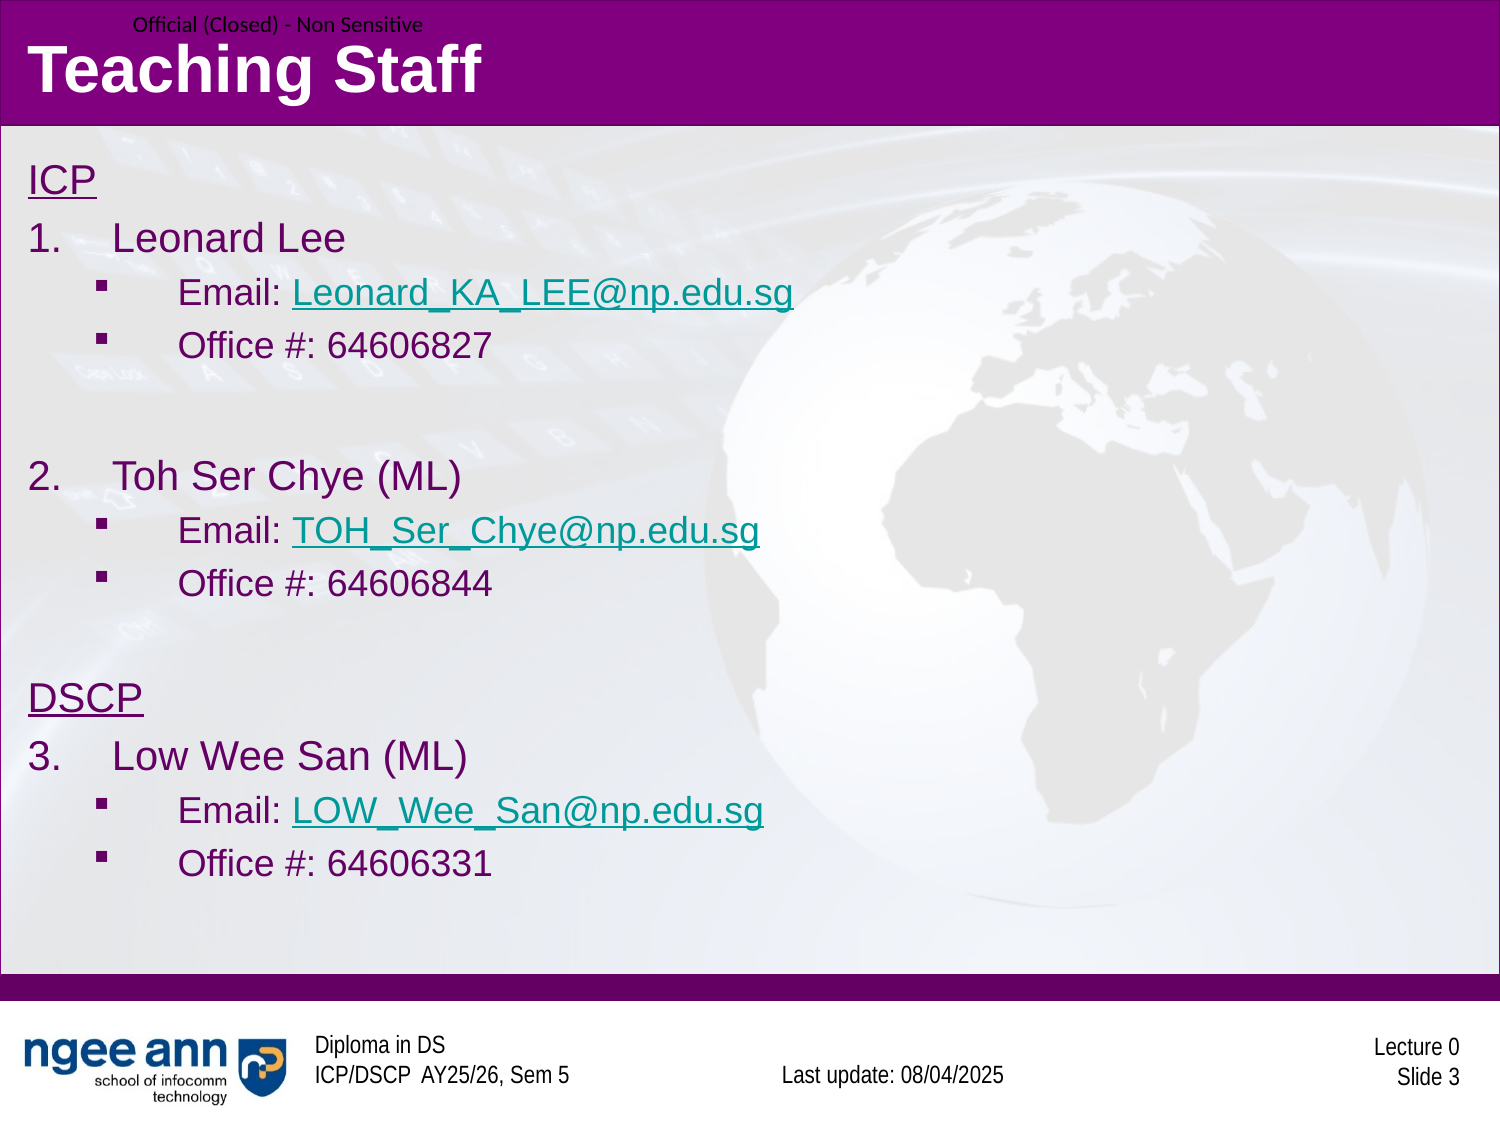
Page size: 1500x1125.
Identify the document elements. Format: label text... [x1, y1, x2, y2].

title Teaching Staff [12, 19, 1488, 113]
list ICP Leonard Lee Email: Leonard_KA_LEE@np.edu.sg Office #: 64606827 Toh Ser Chye (ML) Email: TOH_Ser_Chye@np.edu.sg Office #: 64606844 DSCP Low Wee San (ML) Email: LOW_Wee_San@np.edu.sg Office #: 64606331 [12, 144, 1488, 963]
picture [3, 1020, 306, 1121]
